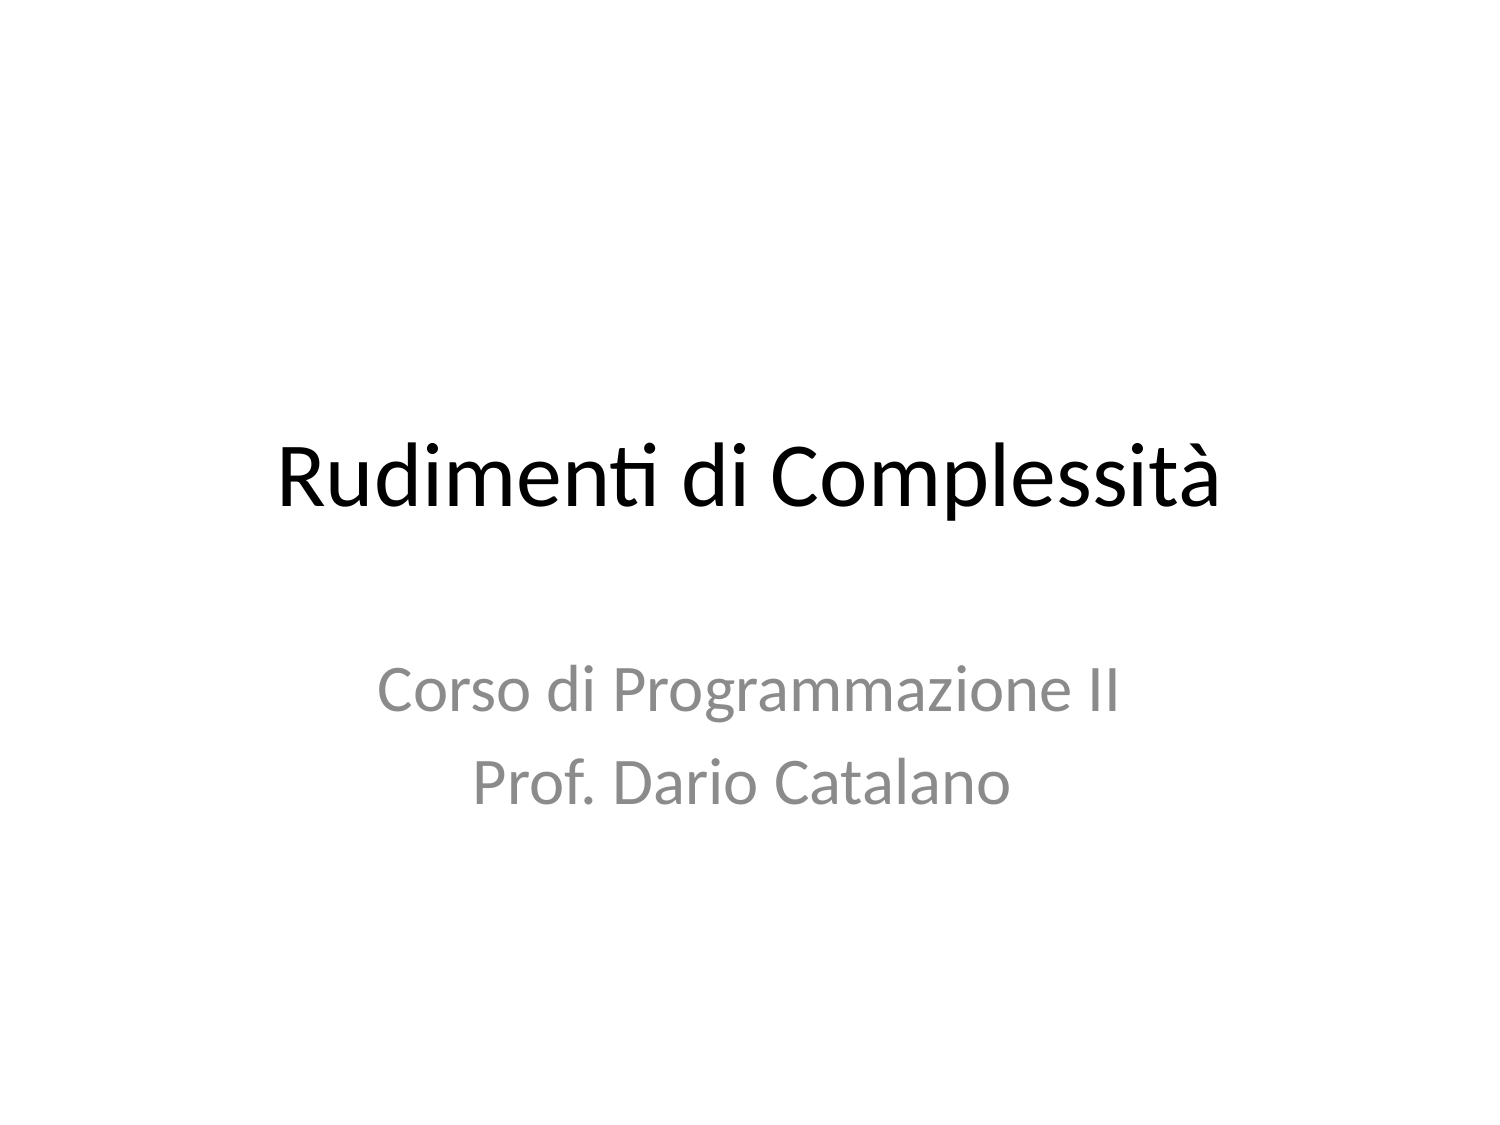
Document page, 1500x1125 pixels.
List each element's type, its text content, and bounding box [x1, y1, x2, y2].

subtitle Corso di Programmazione II Prof. Dario Catalano [225, 637, 1275, 925]
title Rudimenti di Complessità [112, 349, 1388, 591]
